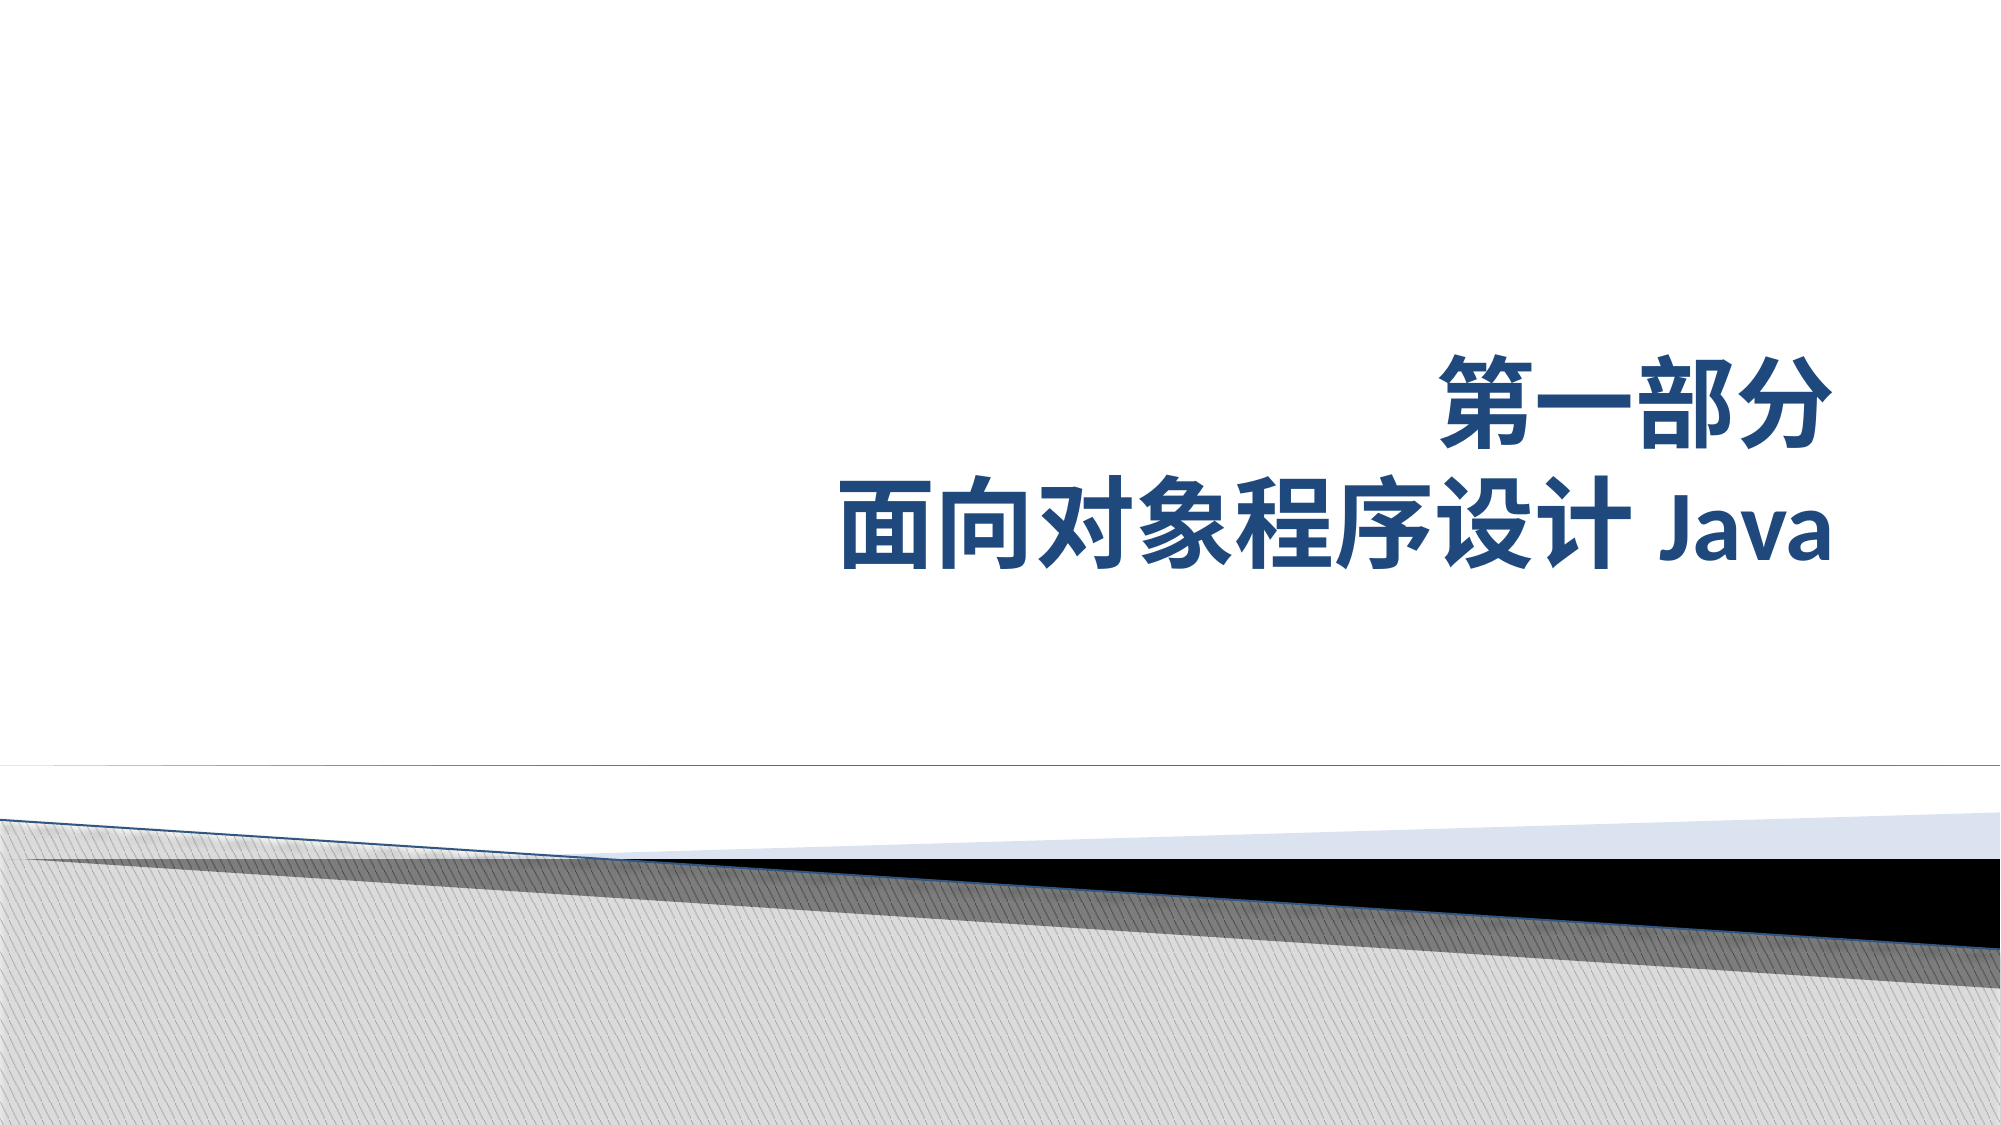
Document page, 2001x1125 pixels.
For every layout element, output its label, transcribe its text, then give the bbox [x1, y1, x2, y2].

title 第一部分 面向对象程序设计Java [150, 287, 1850, 588]
picture [7, 859, 2000, 989]
